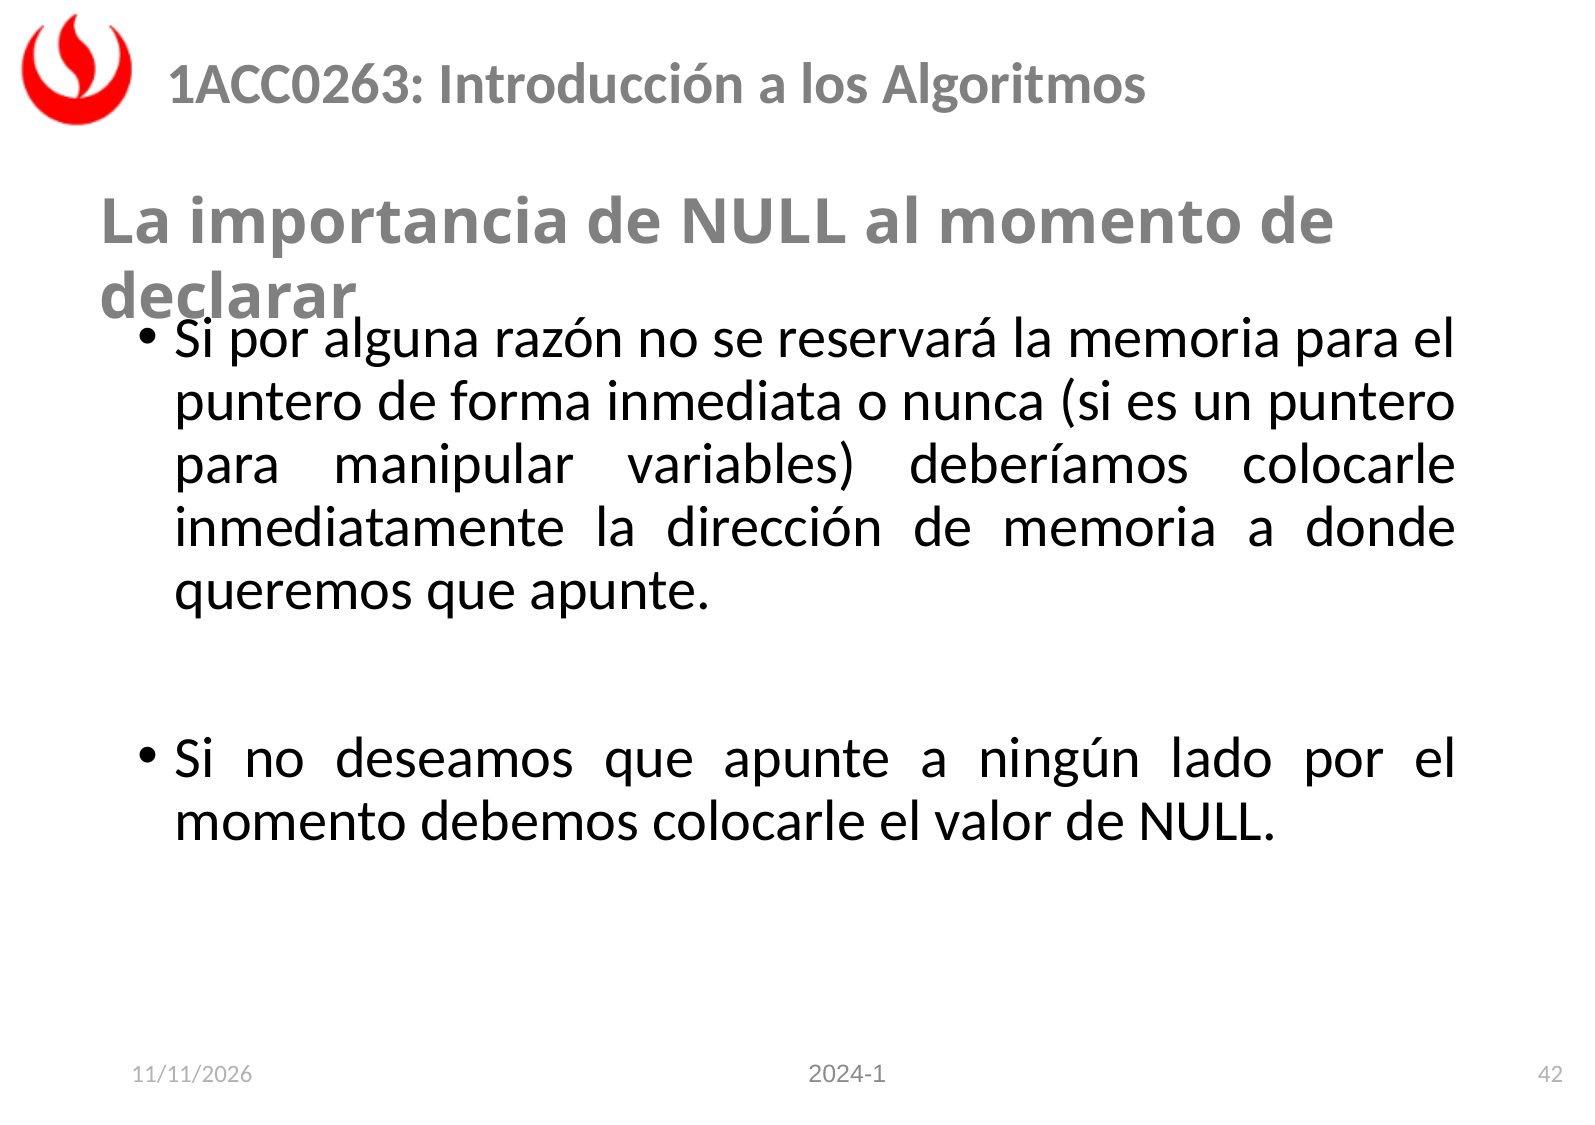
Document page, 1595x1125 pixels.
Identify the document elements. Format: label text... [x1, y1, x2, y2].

slide_number 42 [1197, 1042, 1579, 1103]
picture [0, 0, 154, 135]
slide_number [116, 1042, 498, 1103]
list Si por alguna razón no se reservará la memoria para el puntero de forma inmediata o nunca (si es un puntero para manipular variables) deberíamos colocarle inmediatamente la dirección de memoria a donde queremos que apunte. Si no deseamos que apunte a ningún lado por el momento debemos colocarle el valor de NULL. [122, 299, 1473, 1079]
text_box La importancia de NULL al momento de declarar [84, 173, 1435, 288]
